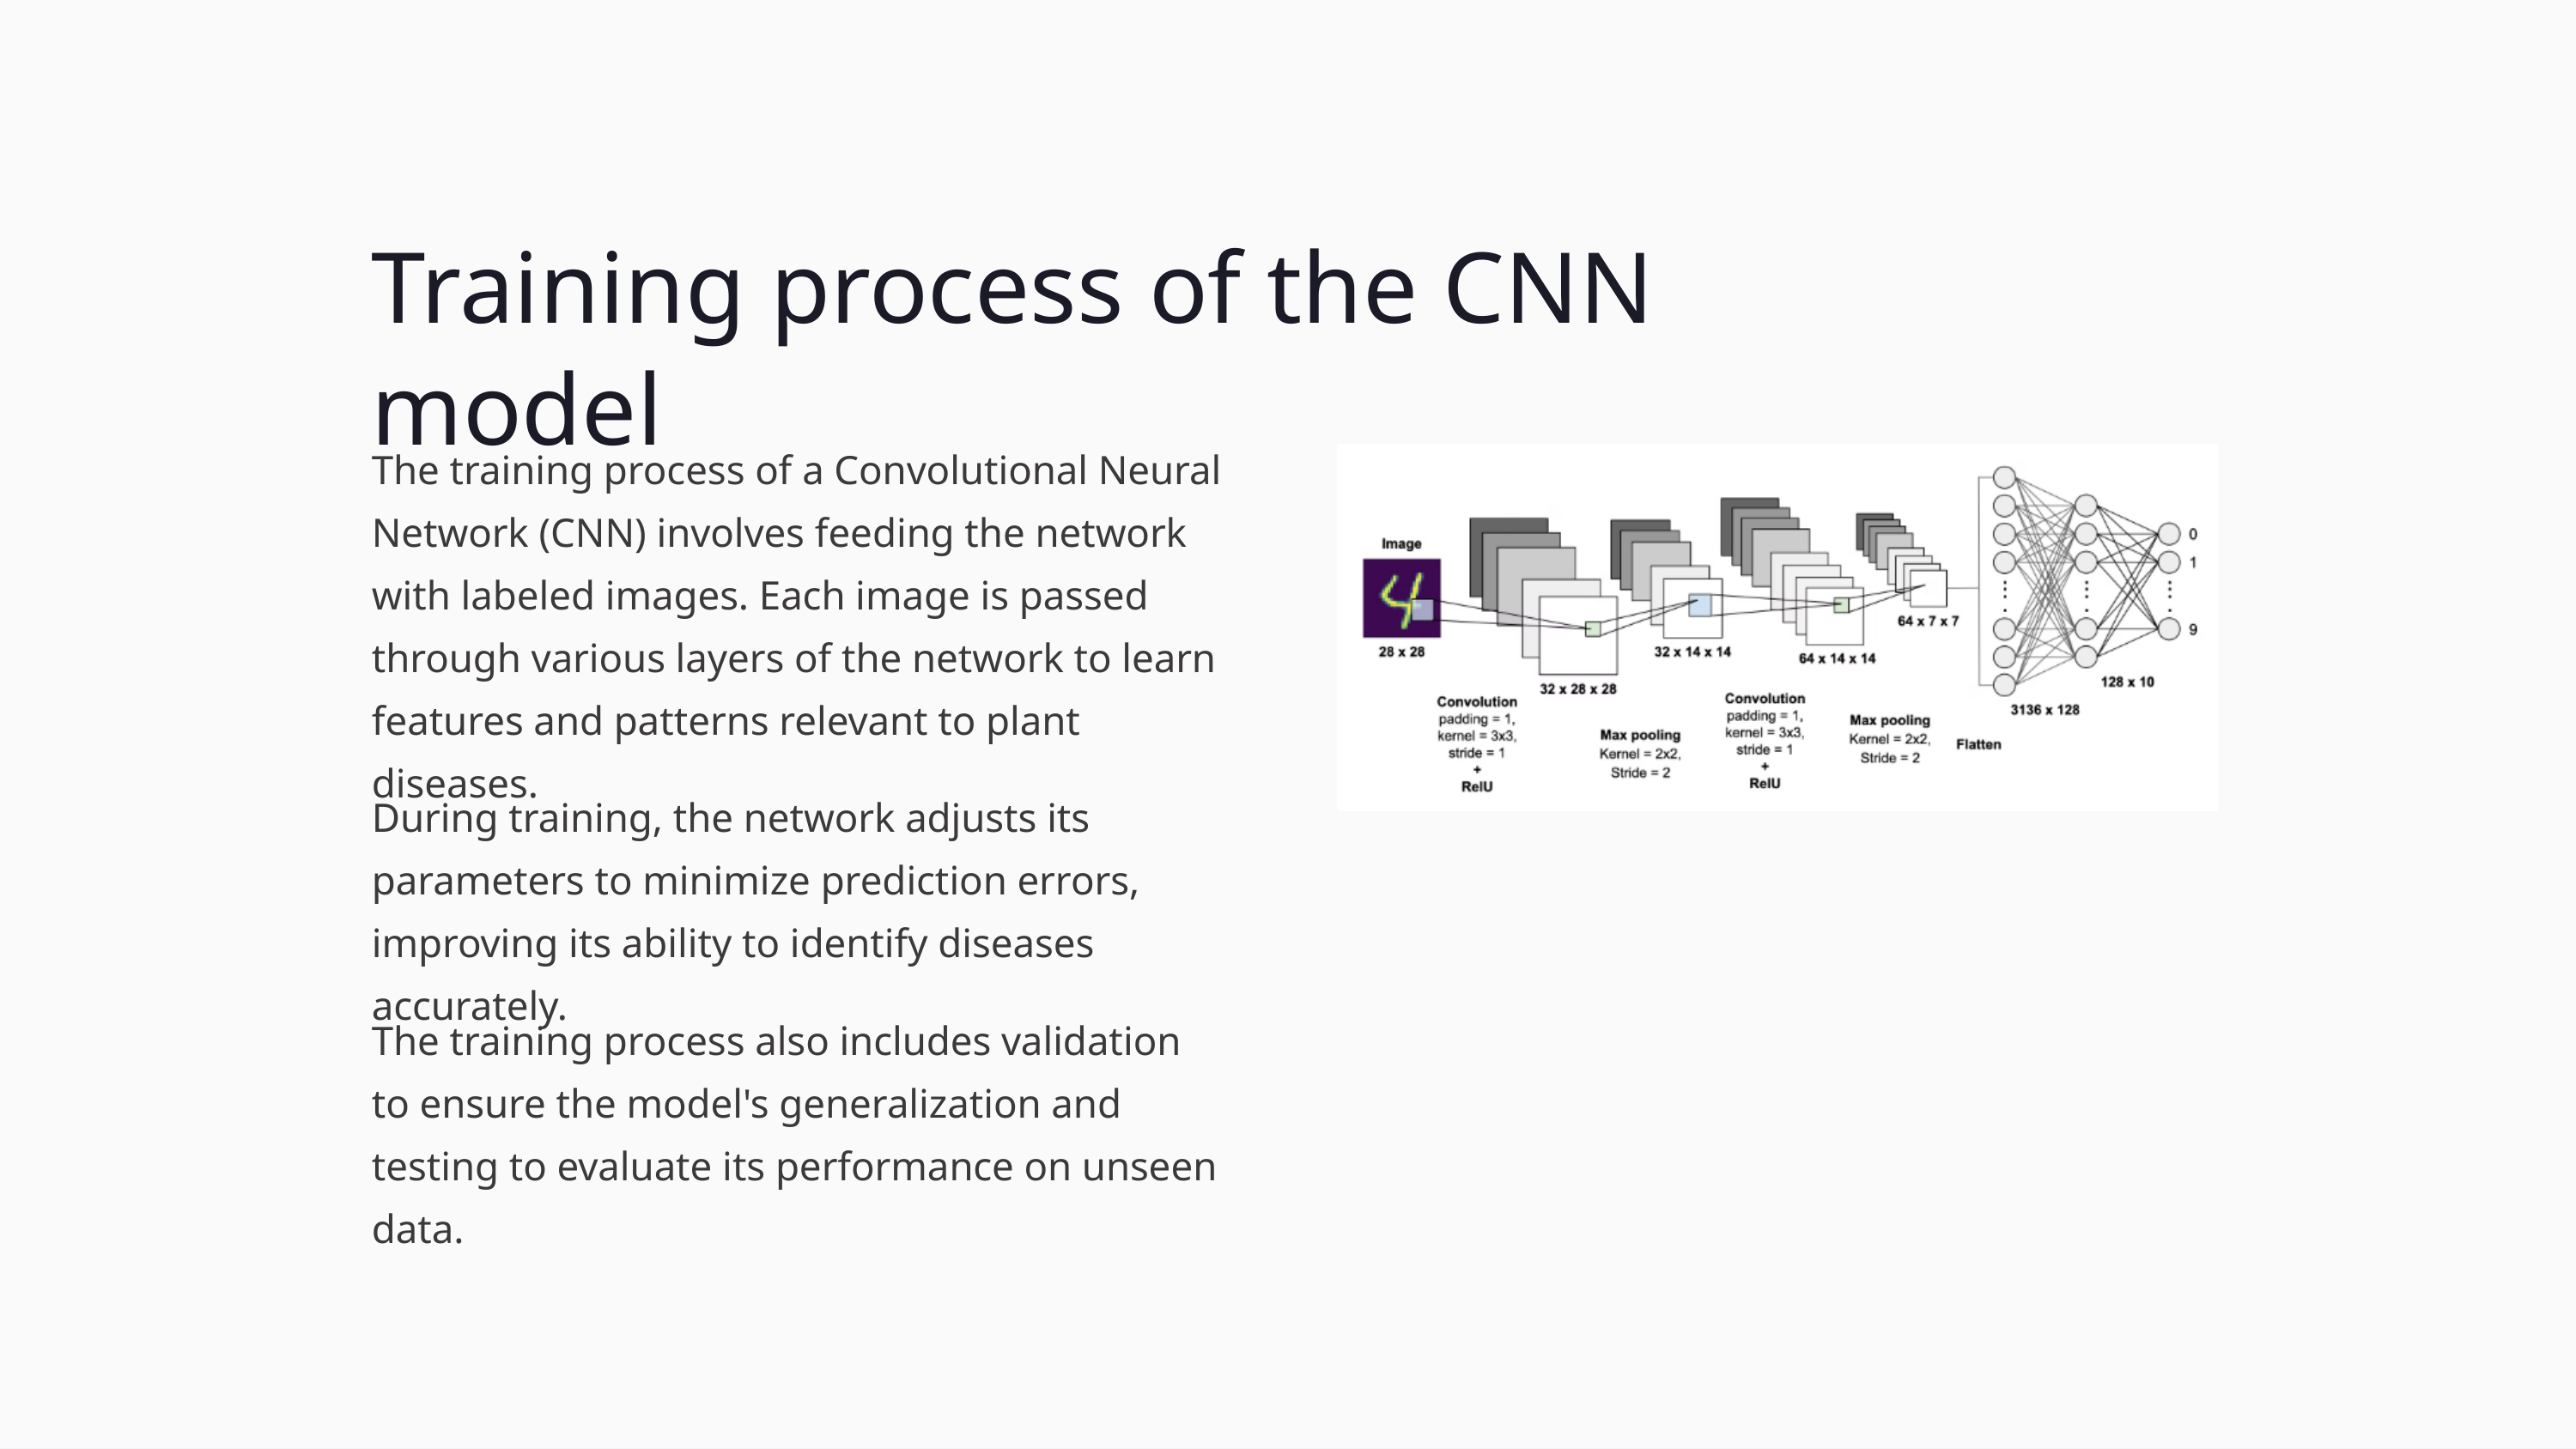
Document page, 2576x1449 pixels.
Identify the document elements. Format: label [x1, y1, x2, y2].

text_box [0, 0, 2576, 1449]
